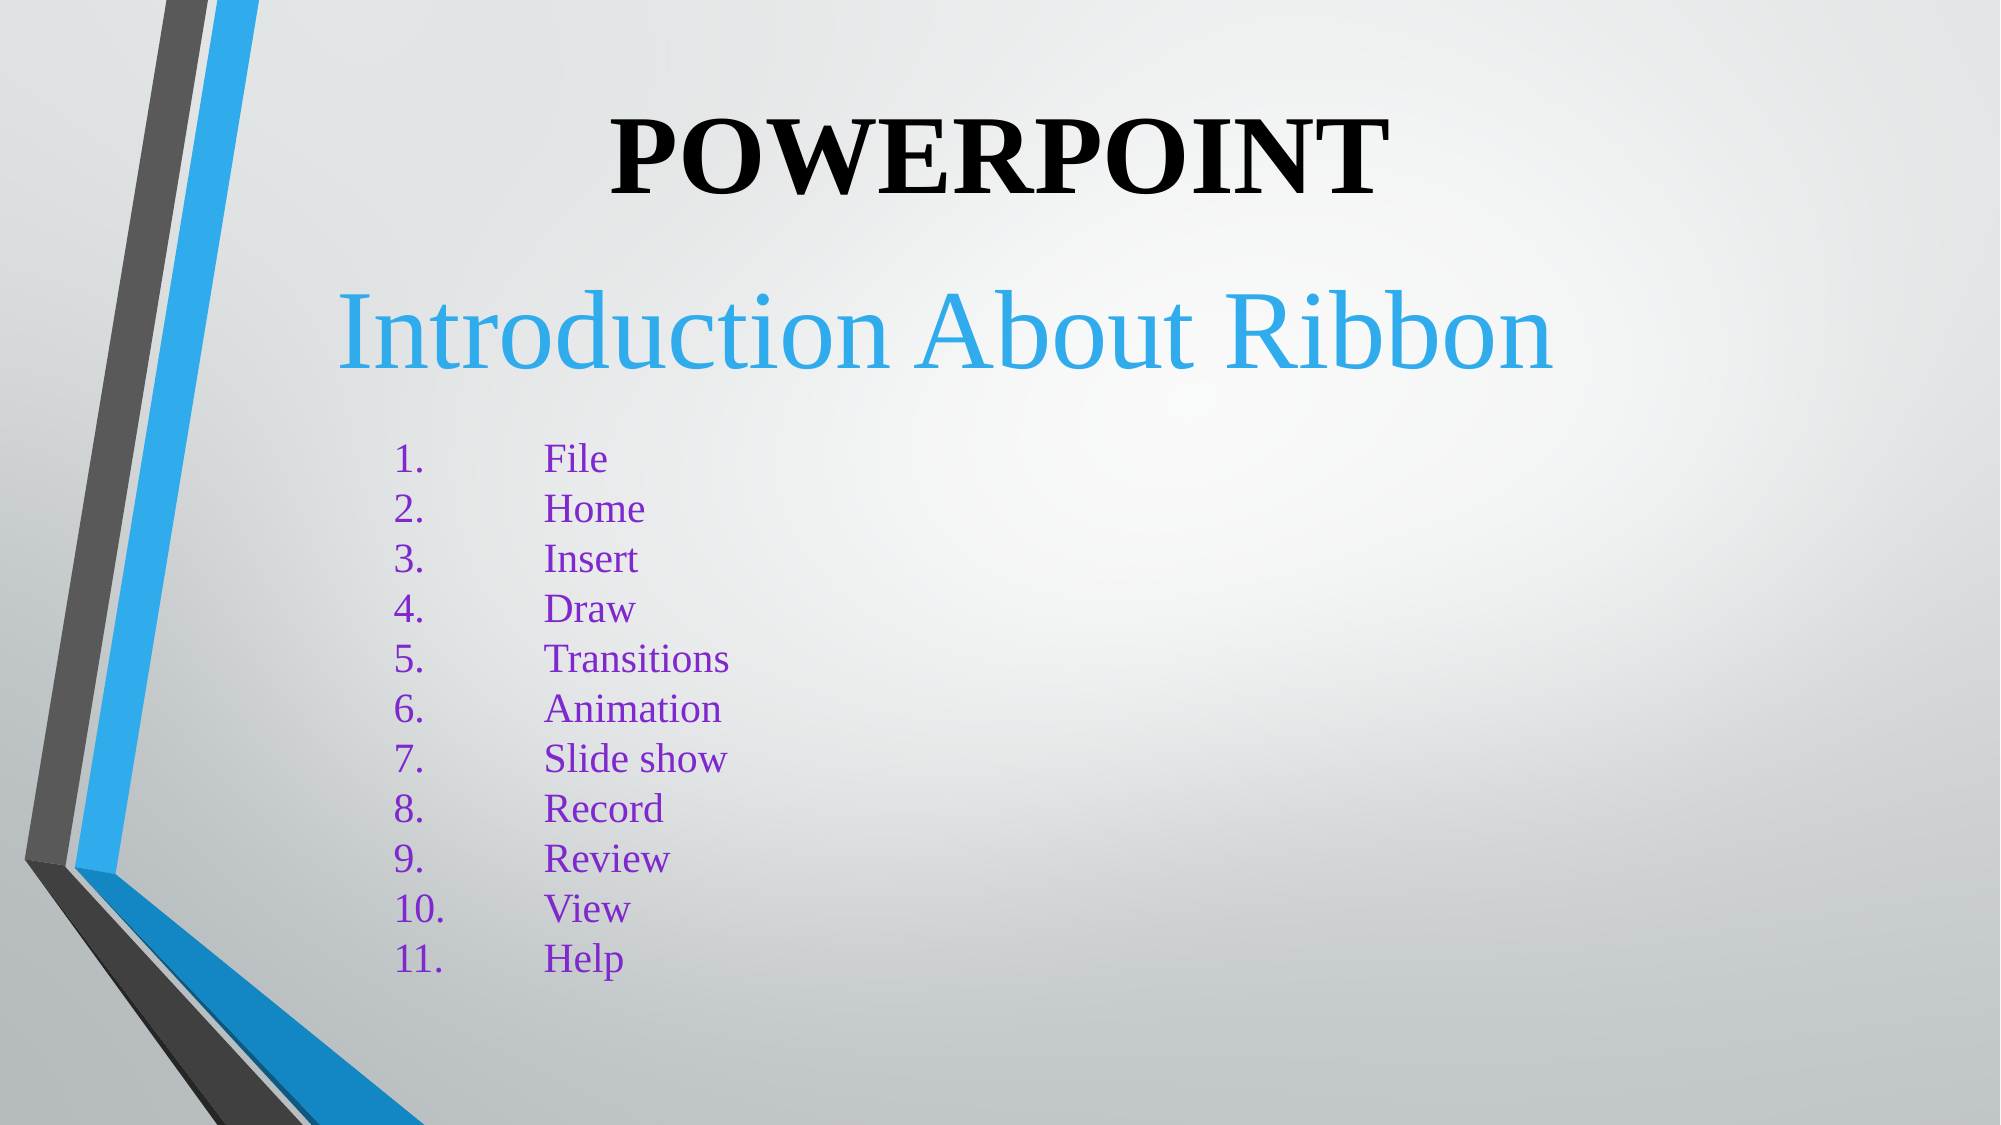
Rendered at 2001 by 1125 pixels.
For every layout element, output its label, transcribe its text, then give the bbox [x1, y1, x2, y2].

text_box POWERPOINT [190, 73, 1810, 224]
text_box Introduction About Ribbon [321, 248, 1571, 399]
text_box File Home Insert Draw Transitions Animation Slide show Record Review View Help [378, 422, 1909, 1089]
